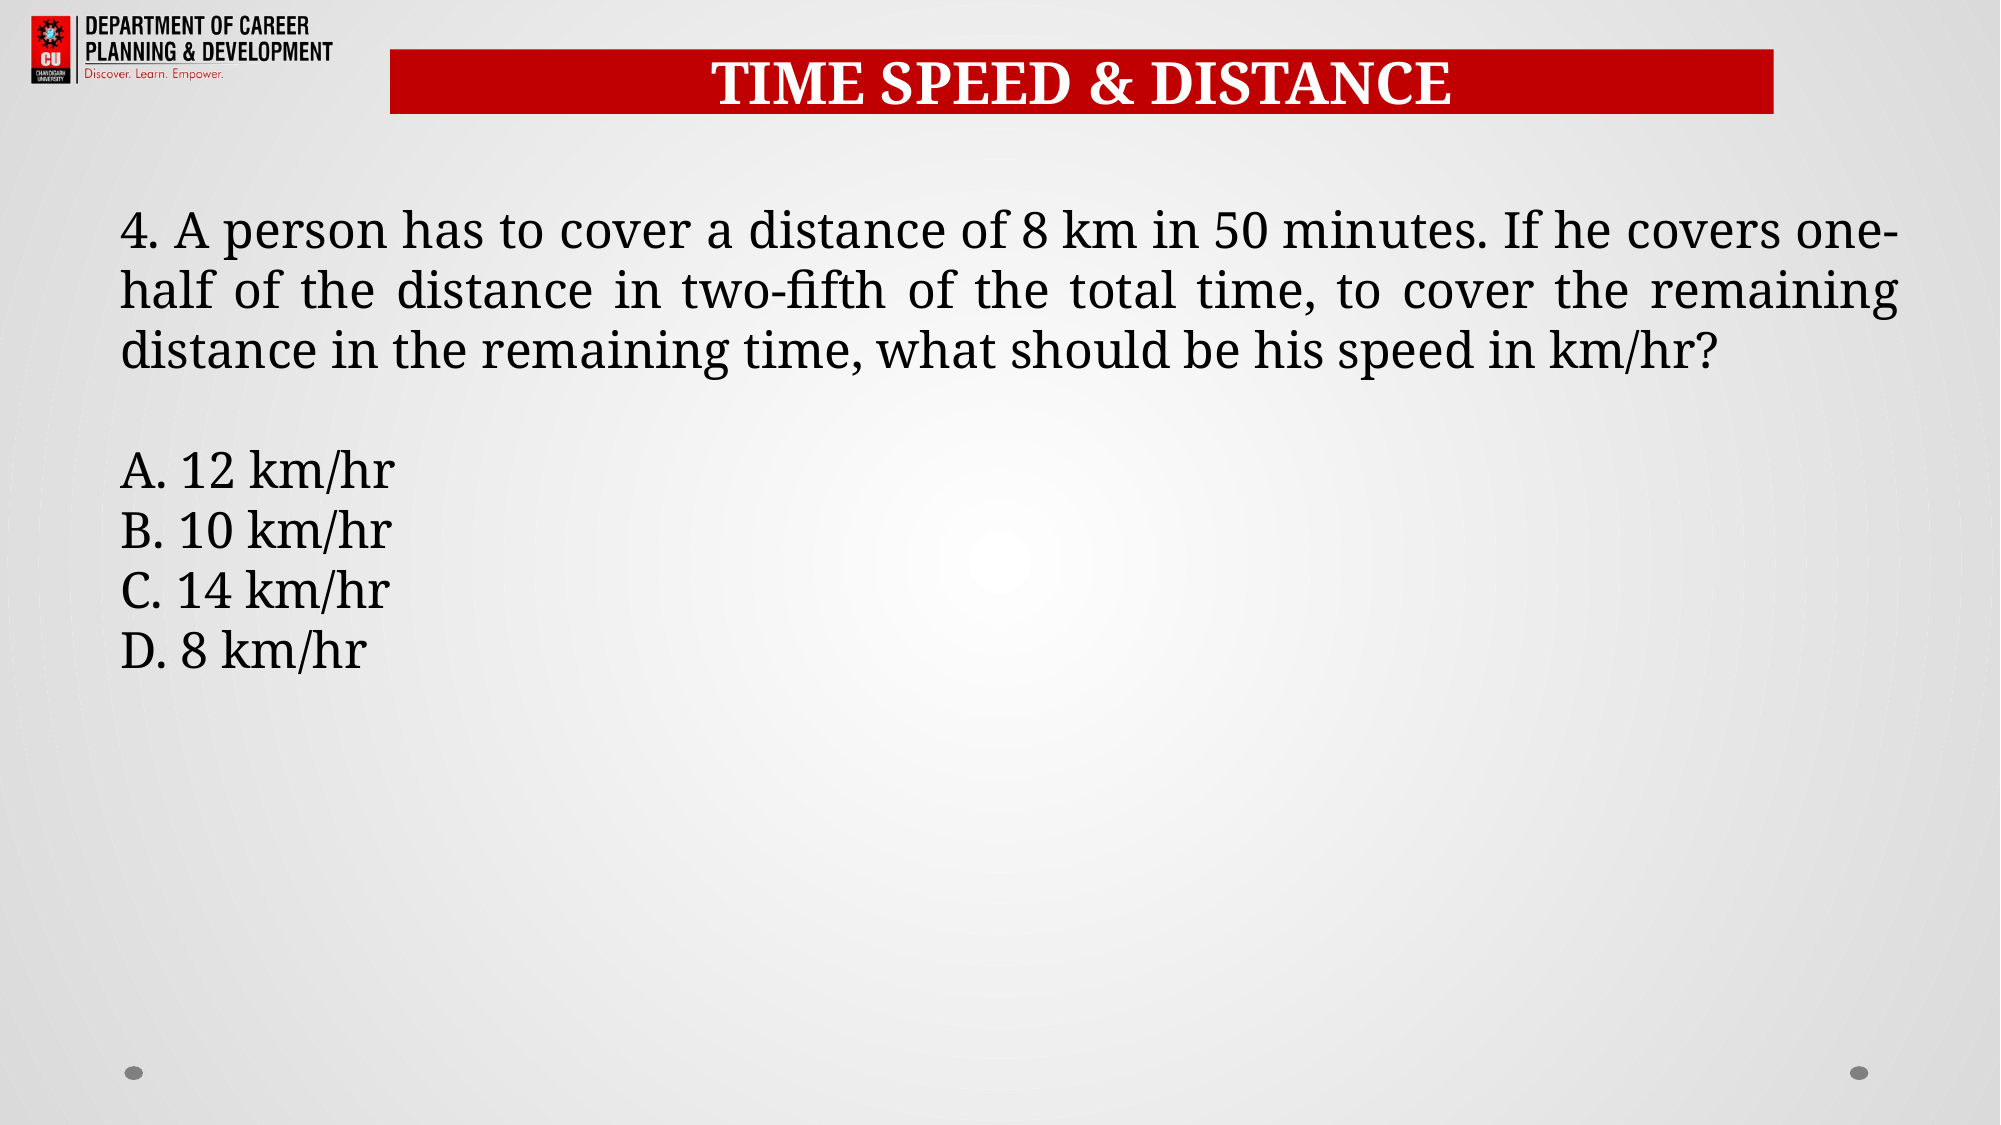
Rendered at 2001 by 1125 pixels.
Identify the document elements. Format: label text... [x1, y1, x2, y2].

picture [23, 0, 349, 100]
text_box TIME SPEED & DISTANCE [388, 47, 1776, 116]
text_box 4. A person has to cover a distance of 8 km in 50 minutes. If he covers one-half of the distance in two-fifth of the total time, to cover the remaining distance in the remaining time, what should be his speed in km/hr? A. 12 km/hr B. 10 km/hr C. 14 km/hr D. 8 km/hr [105, 191, 1915, 687]
